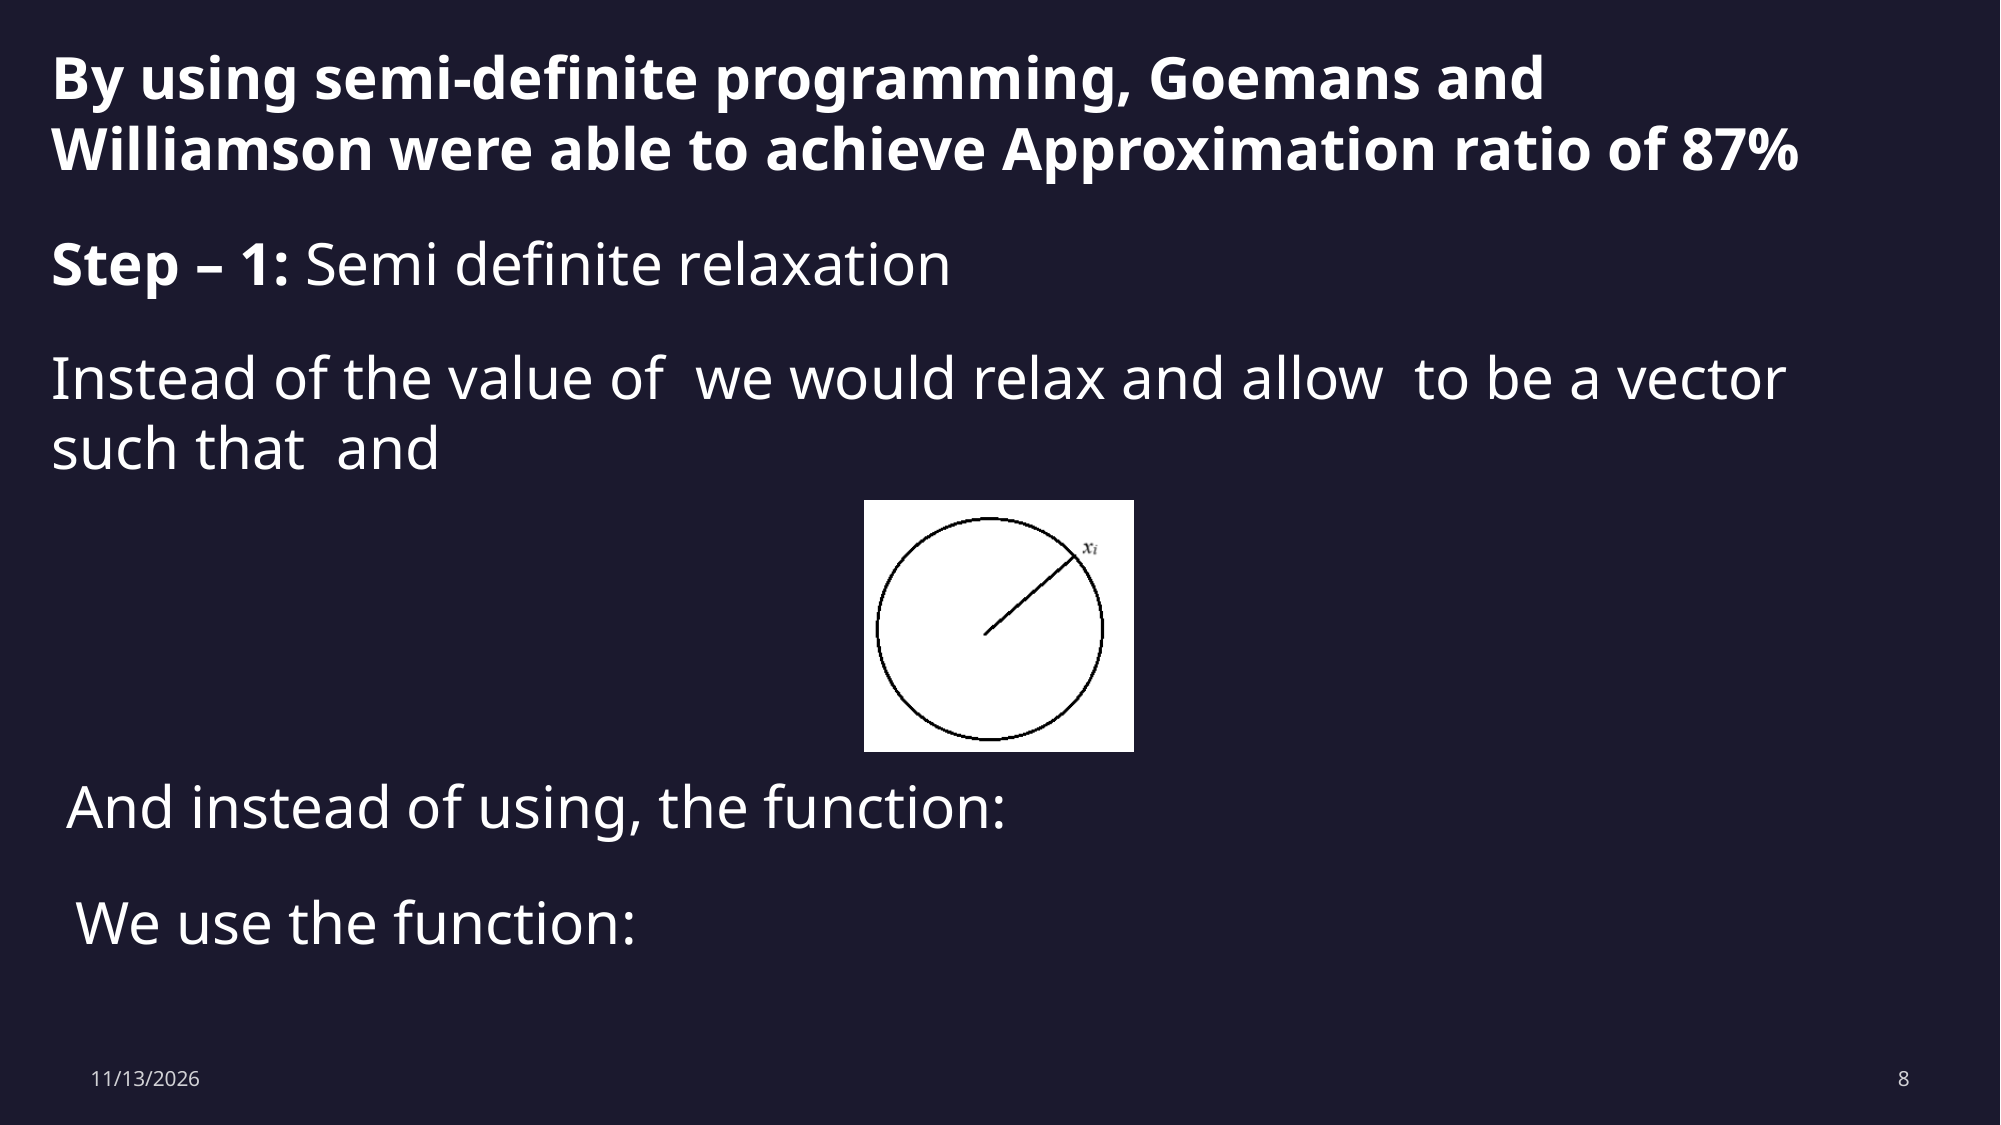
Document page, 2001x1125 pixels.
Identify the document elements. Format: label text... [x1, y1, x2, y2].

text_box By using semi-definite programming, Goemans and Williamson were able to achieve Approximation ratio of 87% [37, 34, 1889, 189]
text_box Step – 1: Semi definite relaxation [37, 219, 1889, 304]
picture [864, 500, 1134, 753]
slide_number 8 [1632, 1067, 1910, 1093]
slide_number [90, 1067, 522, 1093]
